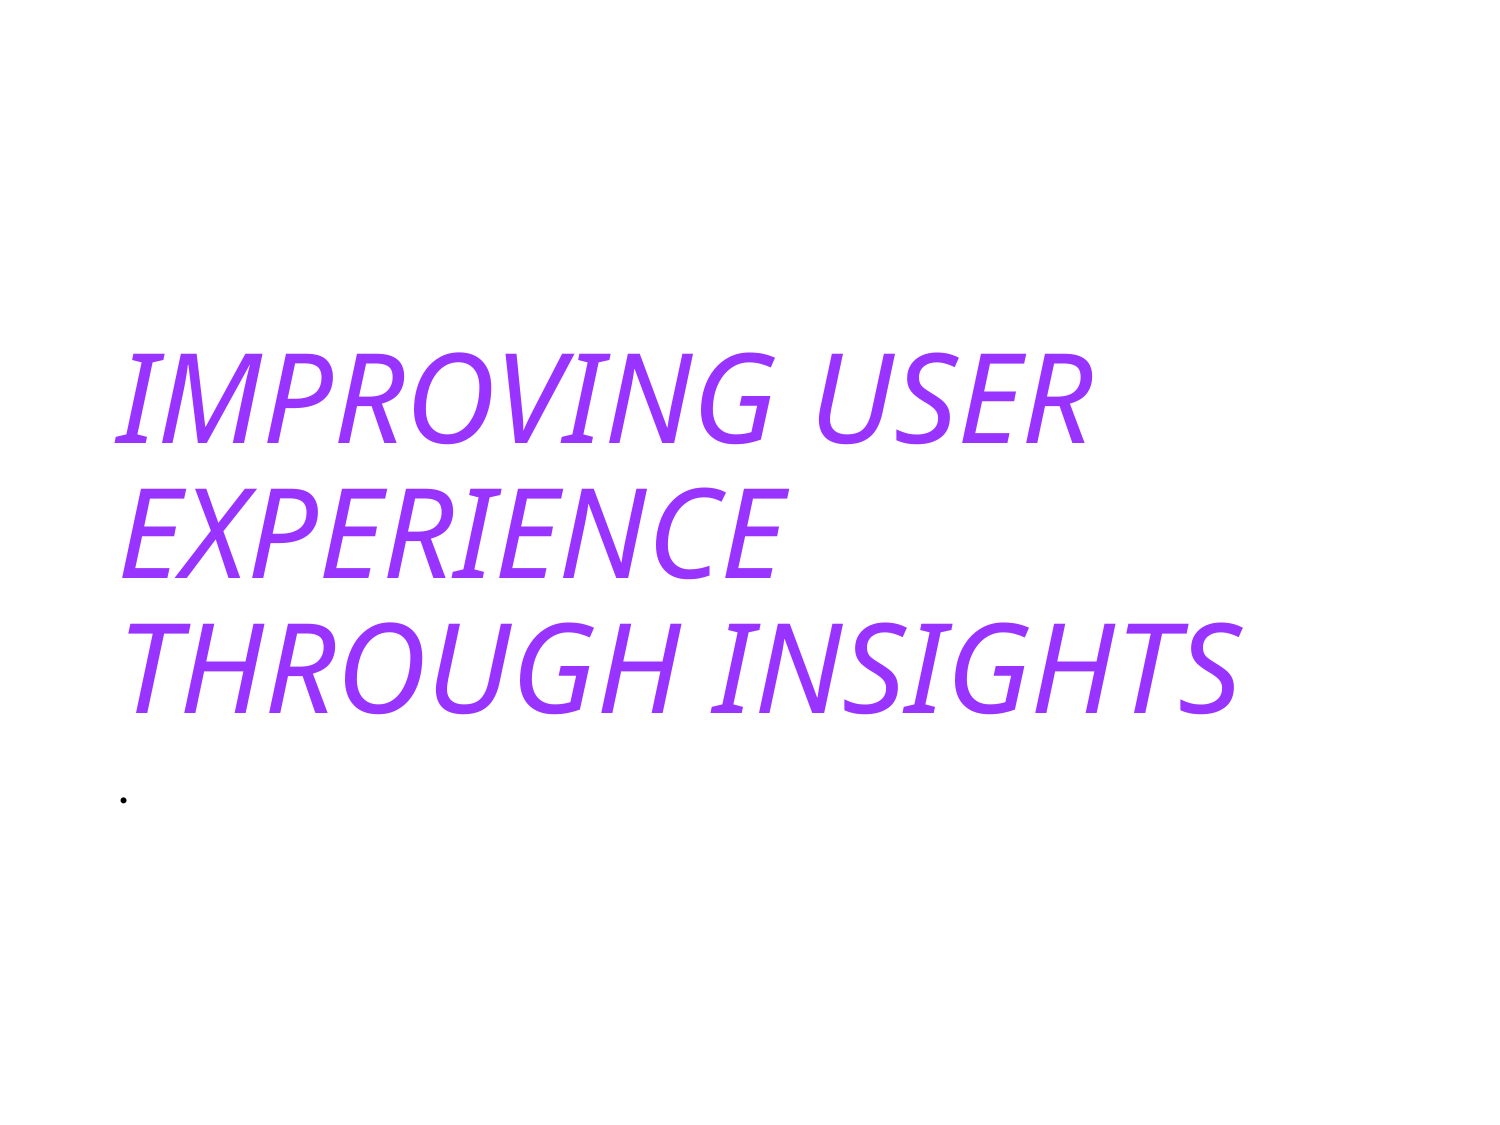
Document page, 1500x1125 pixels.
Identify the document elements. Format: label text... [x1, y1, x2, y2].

list . [102, 752, 1397, 999]
title IMPROVING USER EXPERIENCE THROUGH INSIGHTS [102, 280, 1397, 749]
